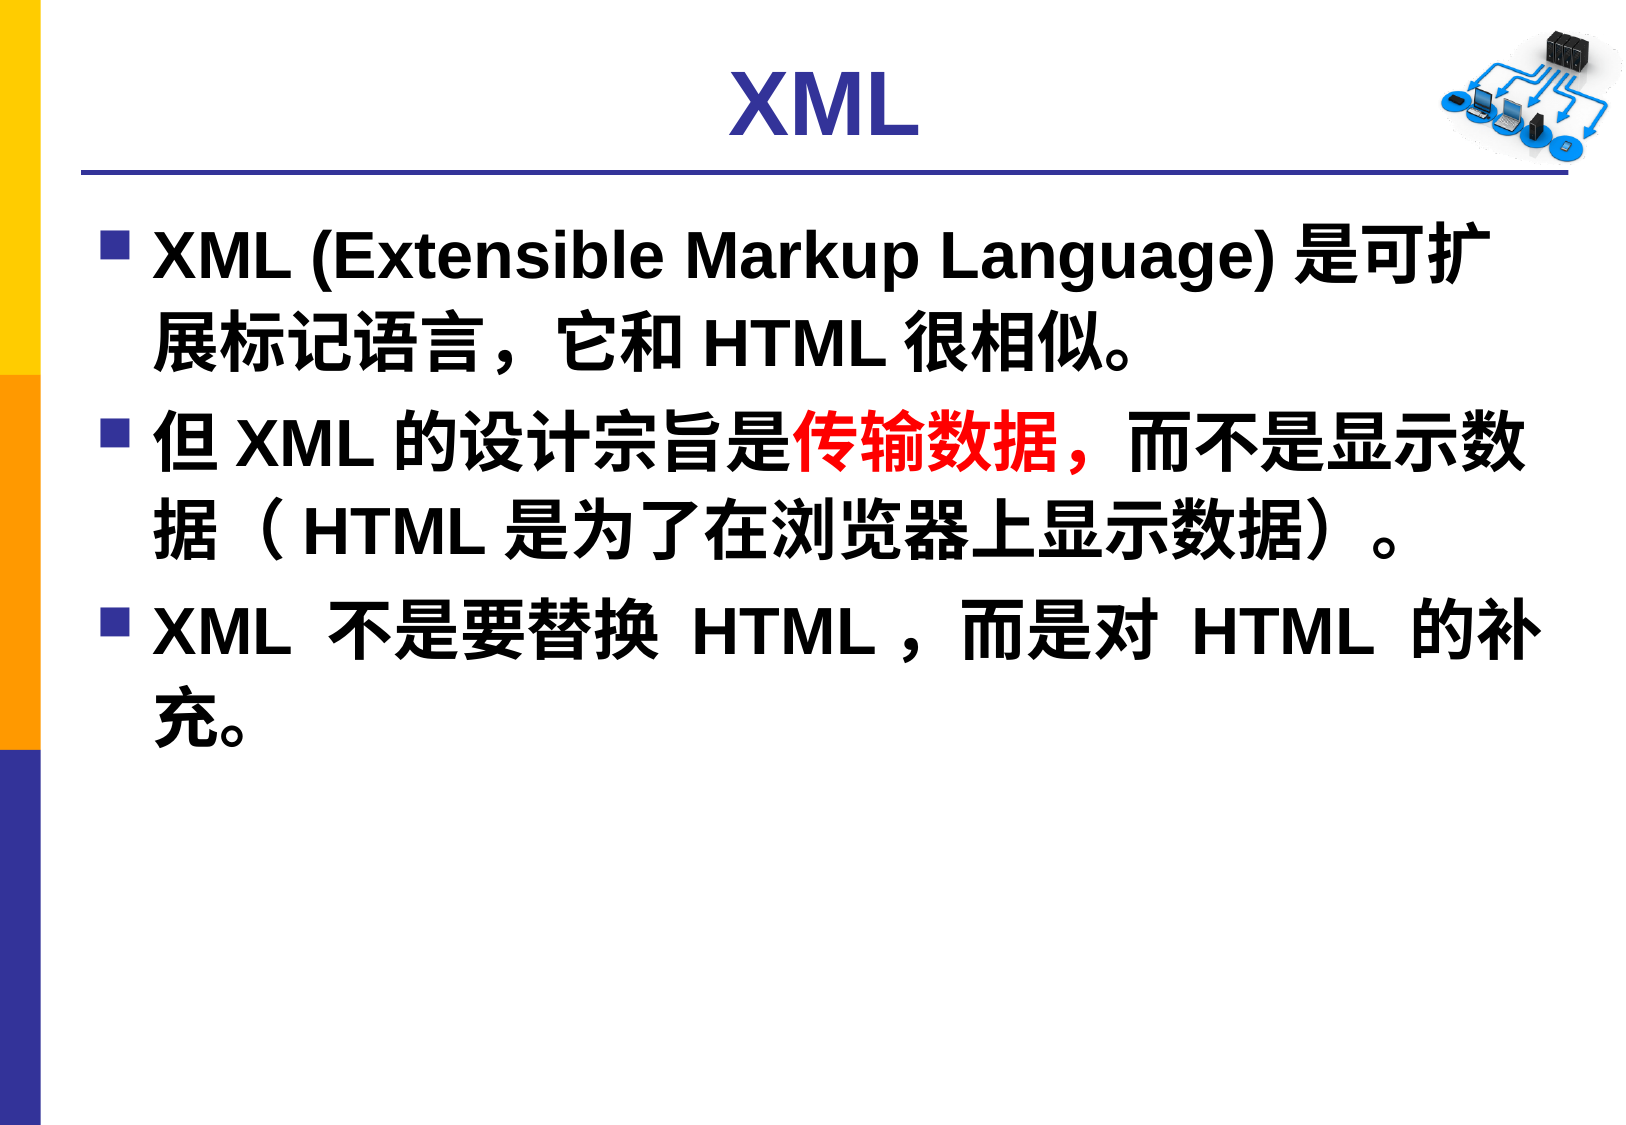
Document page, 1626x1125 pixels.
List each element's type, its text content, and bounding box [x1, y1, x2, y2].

picture [1438, 30, 1624, 165]
title XML [81, 30, 1569, 161]
list XML (Extensible Markup Language)是可扩展标记语言，它和HTML很相似。 但XML的设计宗旨是传输数据，而不是显示数据（HTML是为了在浏览器上显示数据）。 XML 不是要替换 HTML，而是对 HTML 的补充。 [81, 196, 1569, 1006]
